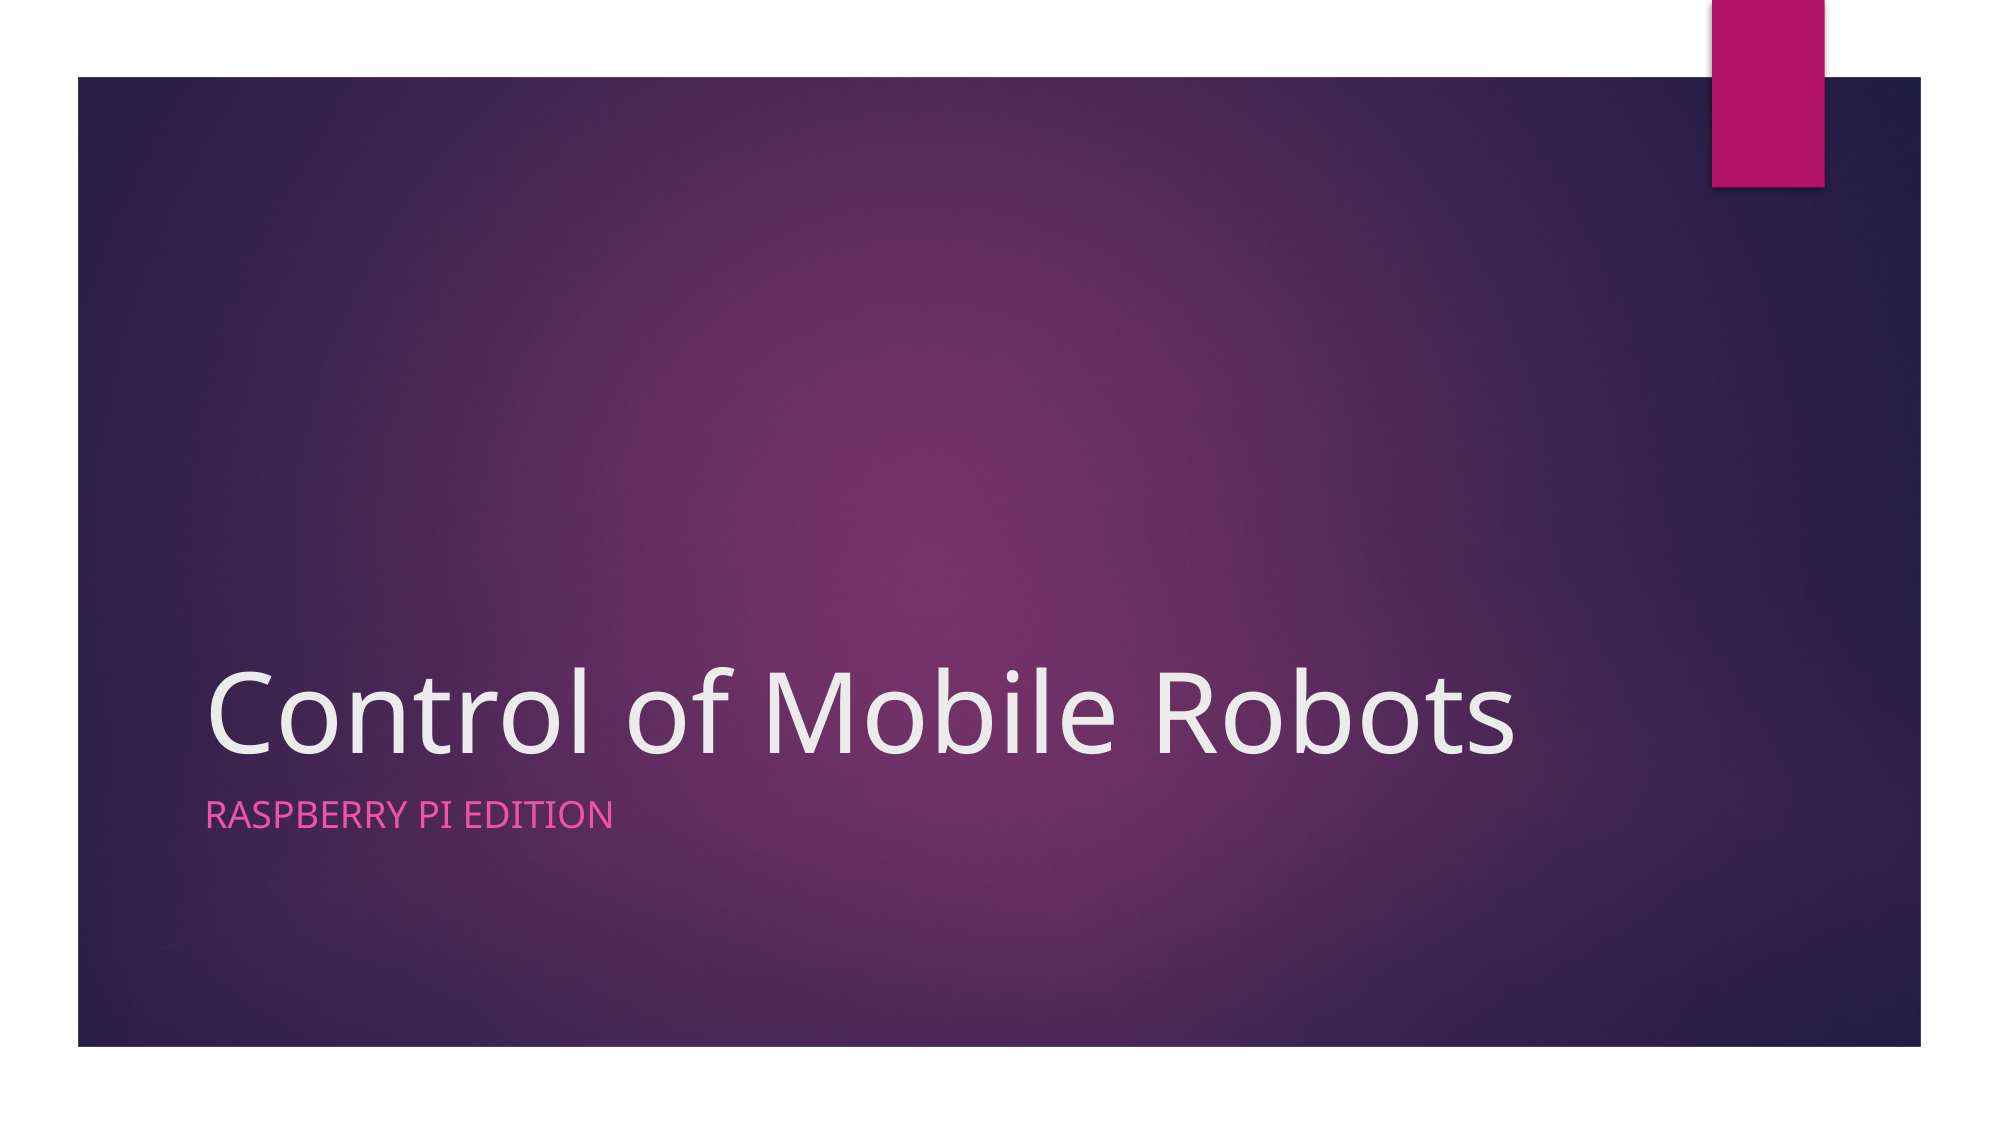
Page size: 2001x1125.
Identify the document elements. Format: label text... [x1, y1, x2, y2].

subtitle Raspberry Pi Edition [189, 783, 1638, 925]
title Control of Mobile Robots [189, 344, 1638, 783]
